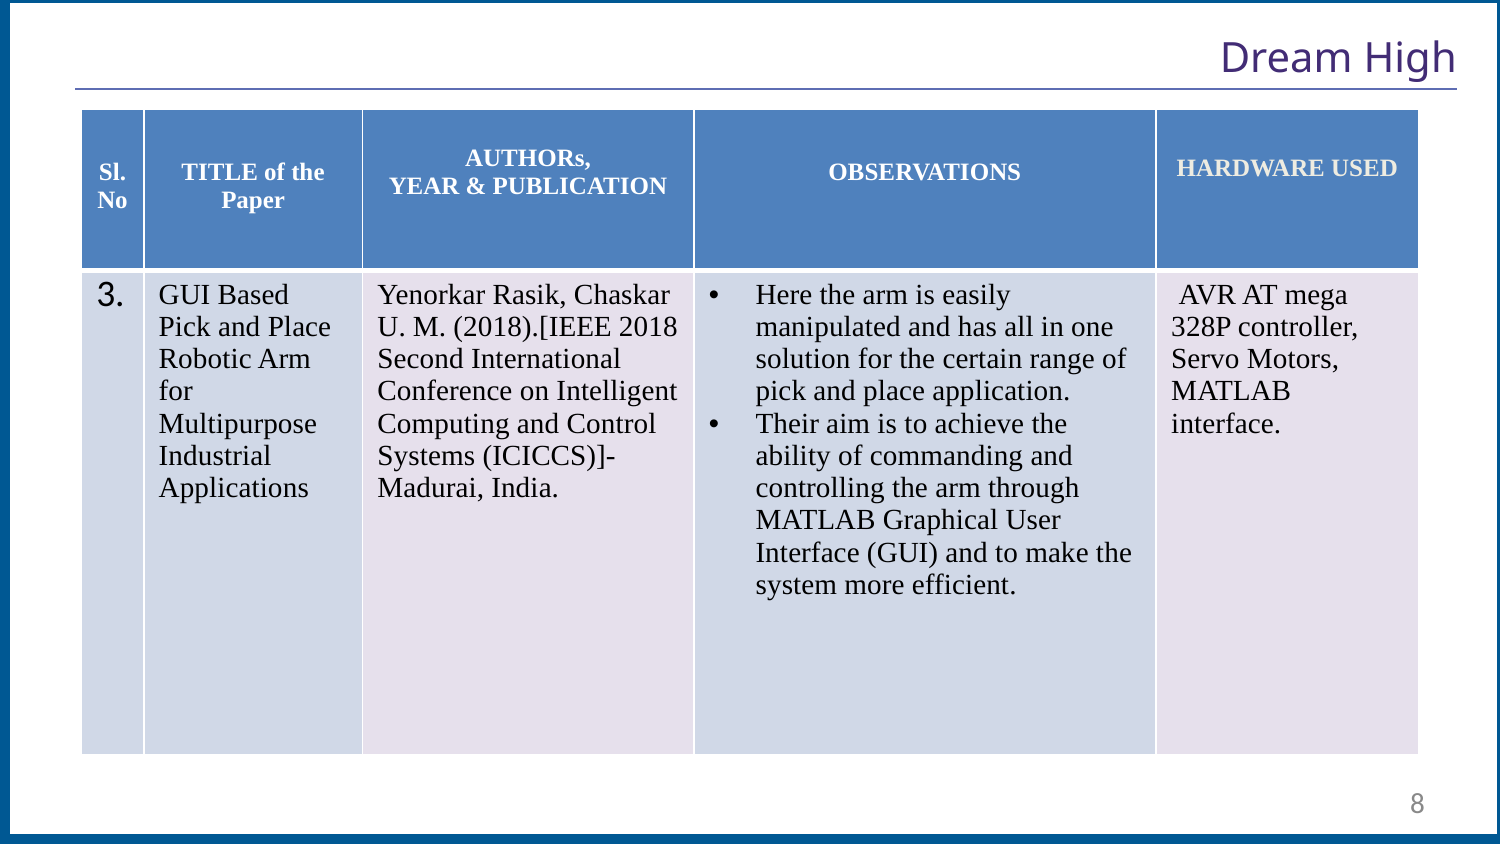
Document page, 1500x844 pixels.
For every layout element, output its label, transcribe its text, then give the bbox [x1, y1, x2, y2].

table_cell GUI Based Pick and Place Robotic Arm for Multipurpose Industrial Applications [145, 273, 362, 754]
table_cell Yenorkar Rasik, Chaskar U. M. (2018).[IEEE 2018 Second International Conference on Intelligent Computing and Control Systems (ICICCS)]- Madurai, India. [363, 273, 693, 754]
text_box [2, 0, 1500, 843]
table_cell 3. [82, 273, 143, 754]
table_header TITLE of the Paper [145, 110, 362, 268]
table_header HARDWARE USED [1157, 110, 1418, 268]
table_cell AVR AT mega 328P controller, Servo Motors, MATLAB interface. [1157, 273, 1418, 754]
title Dream High [1125, 30, 1457, 81]
table_header AUTHORs, YEAR & PUBLICATION [363, 110, 693, 268]
table_header OBSERVATIONS [695, 110, 1155, 268]
table_cell Here the arm is easily manipulated and has all in one solution for the certain range of pick and place application. Their aim is to achieve the ability of commanding and controlling the arm through MATLAB Graphical User Interface (GUI) and to make the system more efficient. [695, 273, 1155, 754]
table_header Sl. No [82, 110, 143, 268]
slide_number 8 [1387, 784, 1425, 831]
